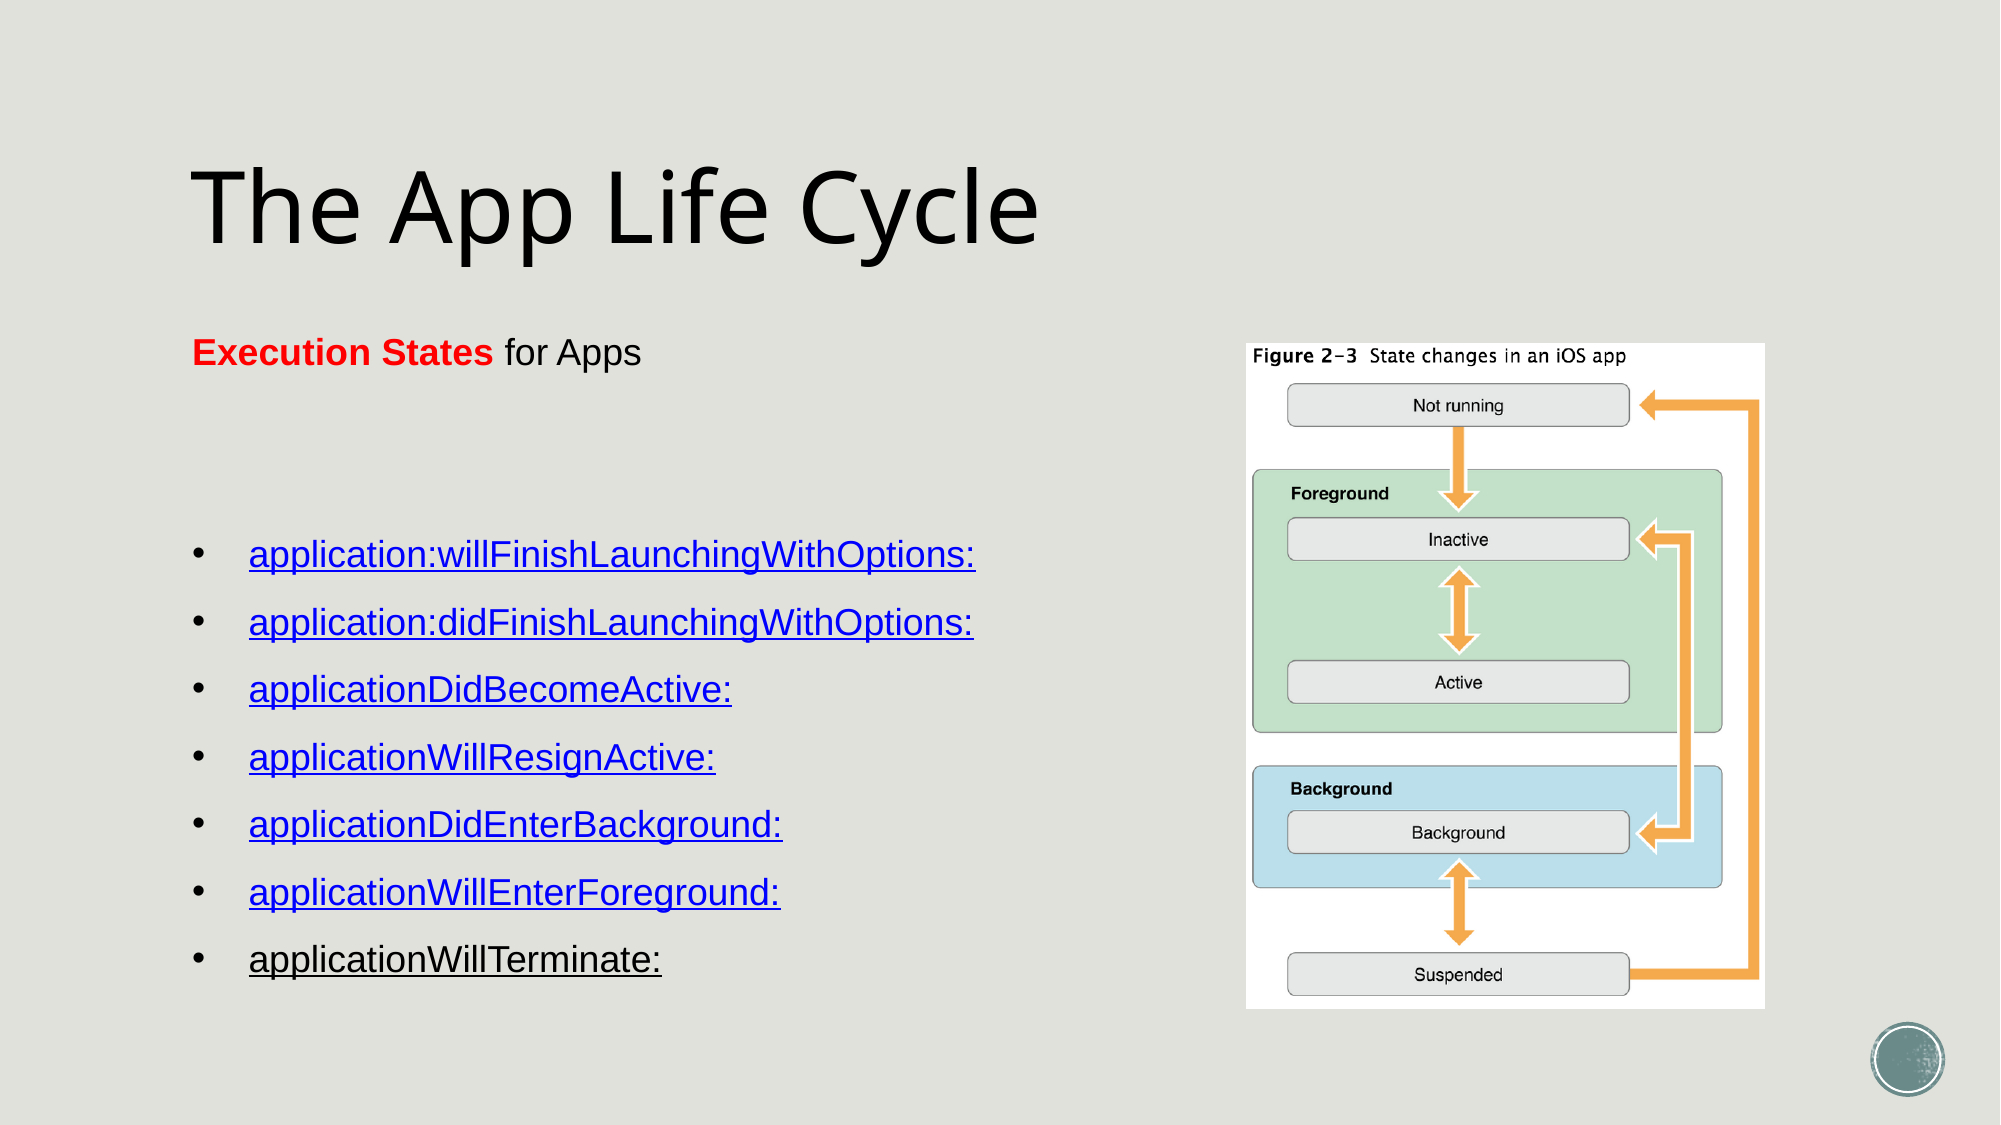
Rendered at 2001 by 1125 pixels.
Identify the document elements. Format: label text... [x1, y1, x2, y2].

title The App Life Cycle [175, 79, 1826, 344]
text_box Execution States for Apps application:willFinishLaunchingWithOptions: application:didFinishLaunchingWithOptions: applicationDidBecomeActive: applicationWillResignActive: applicationDidEnterBackground: applicationWillEnterForeground: applicationWillTerminate: [177, 297, 1324, 1056]
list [1248, 344, 1763, 1008]
